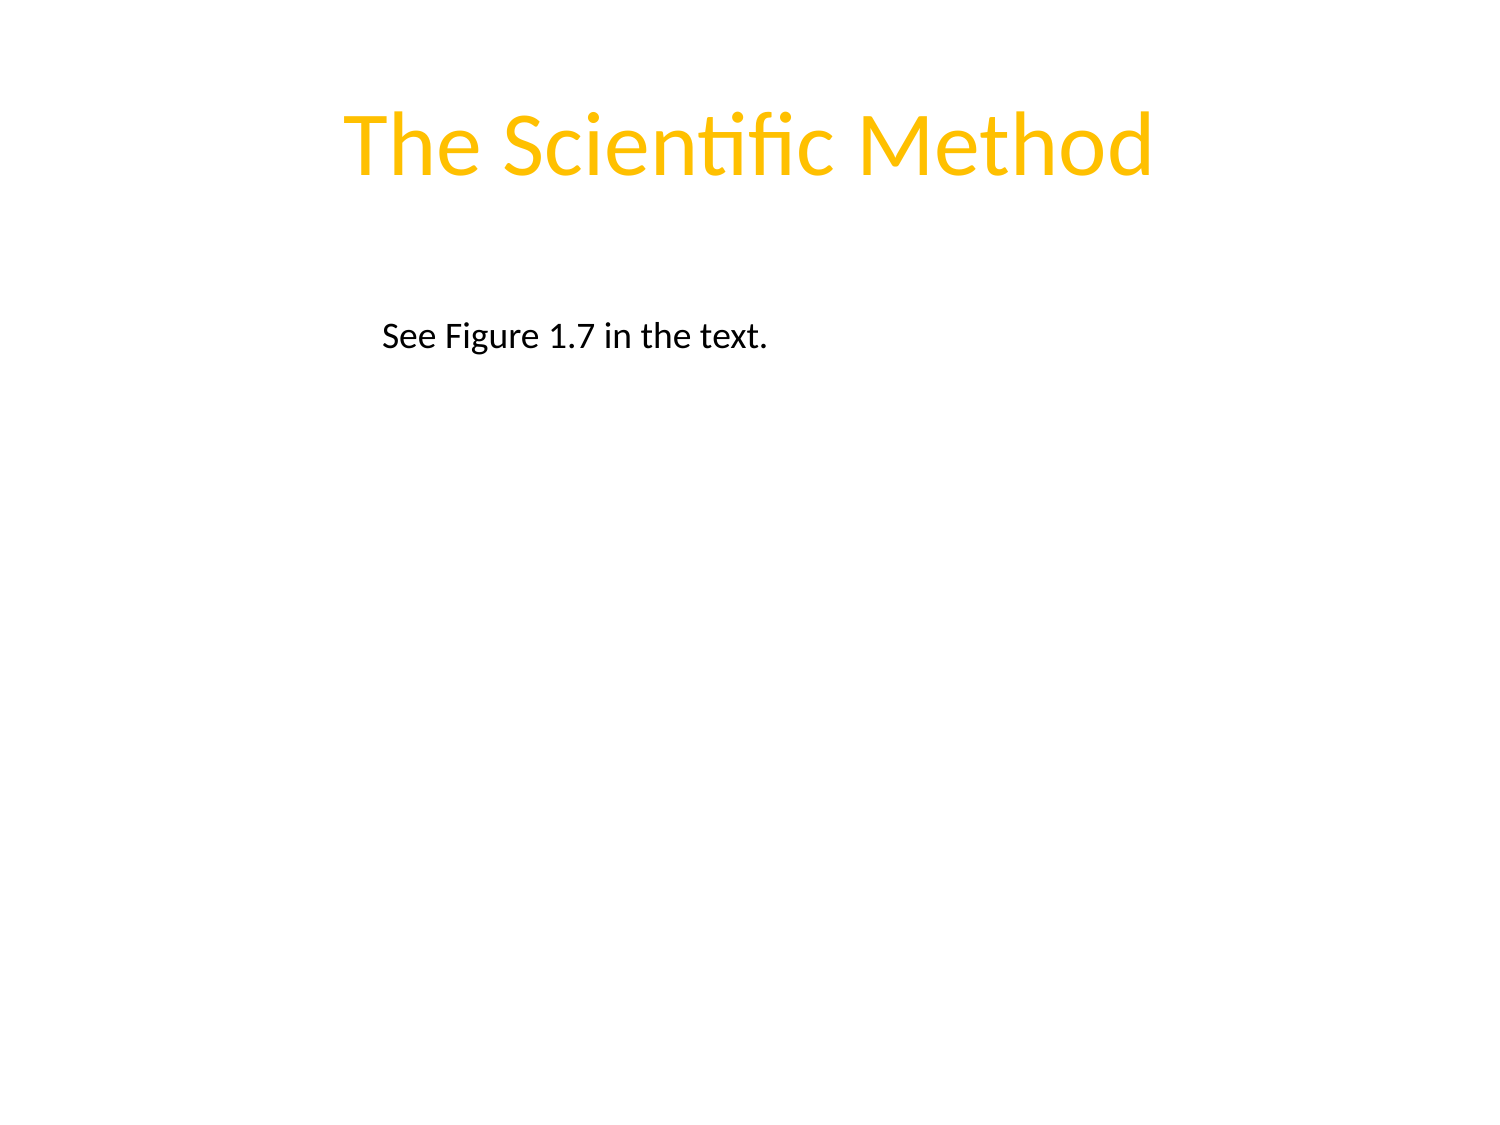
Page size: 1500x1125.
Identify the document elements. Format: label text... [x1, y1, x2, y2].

text_box See Figure 1.7 in the text. [367, 303, 790, 365]
title The Scientific Method [75, 45, 1425, 233]
